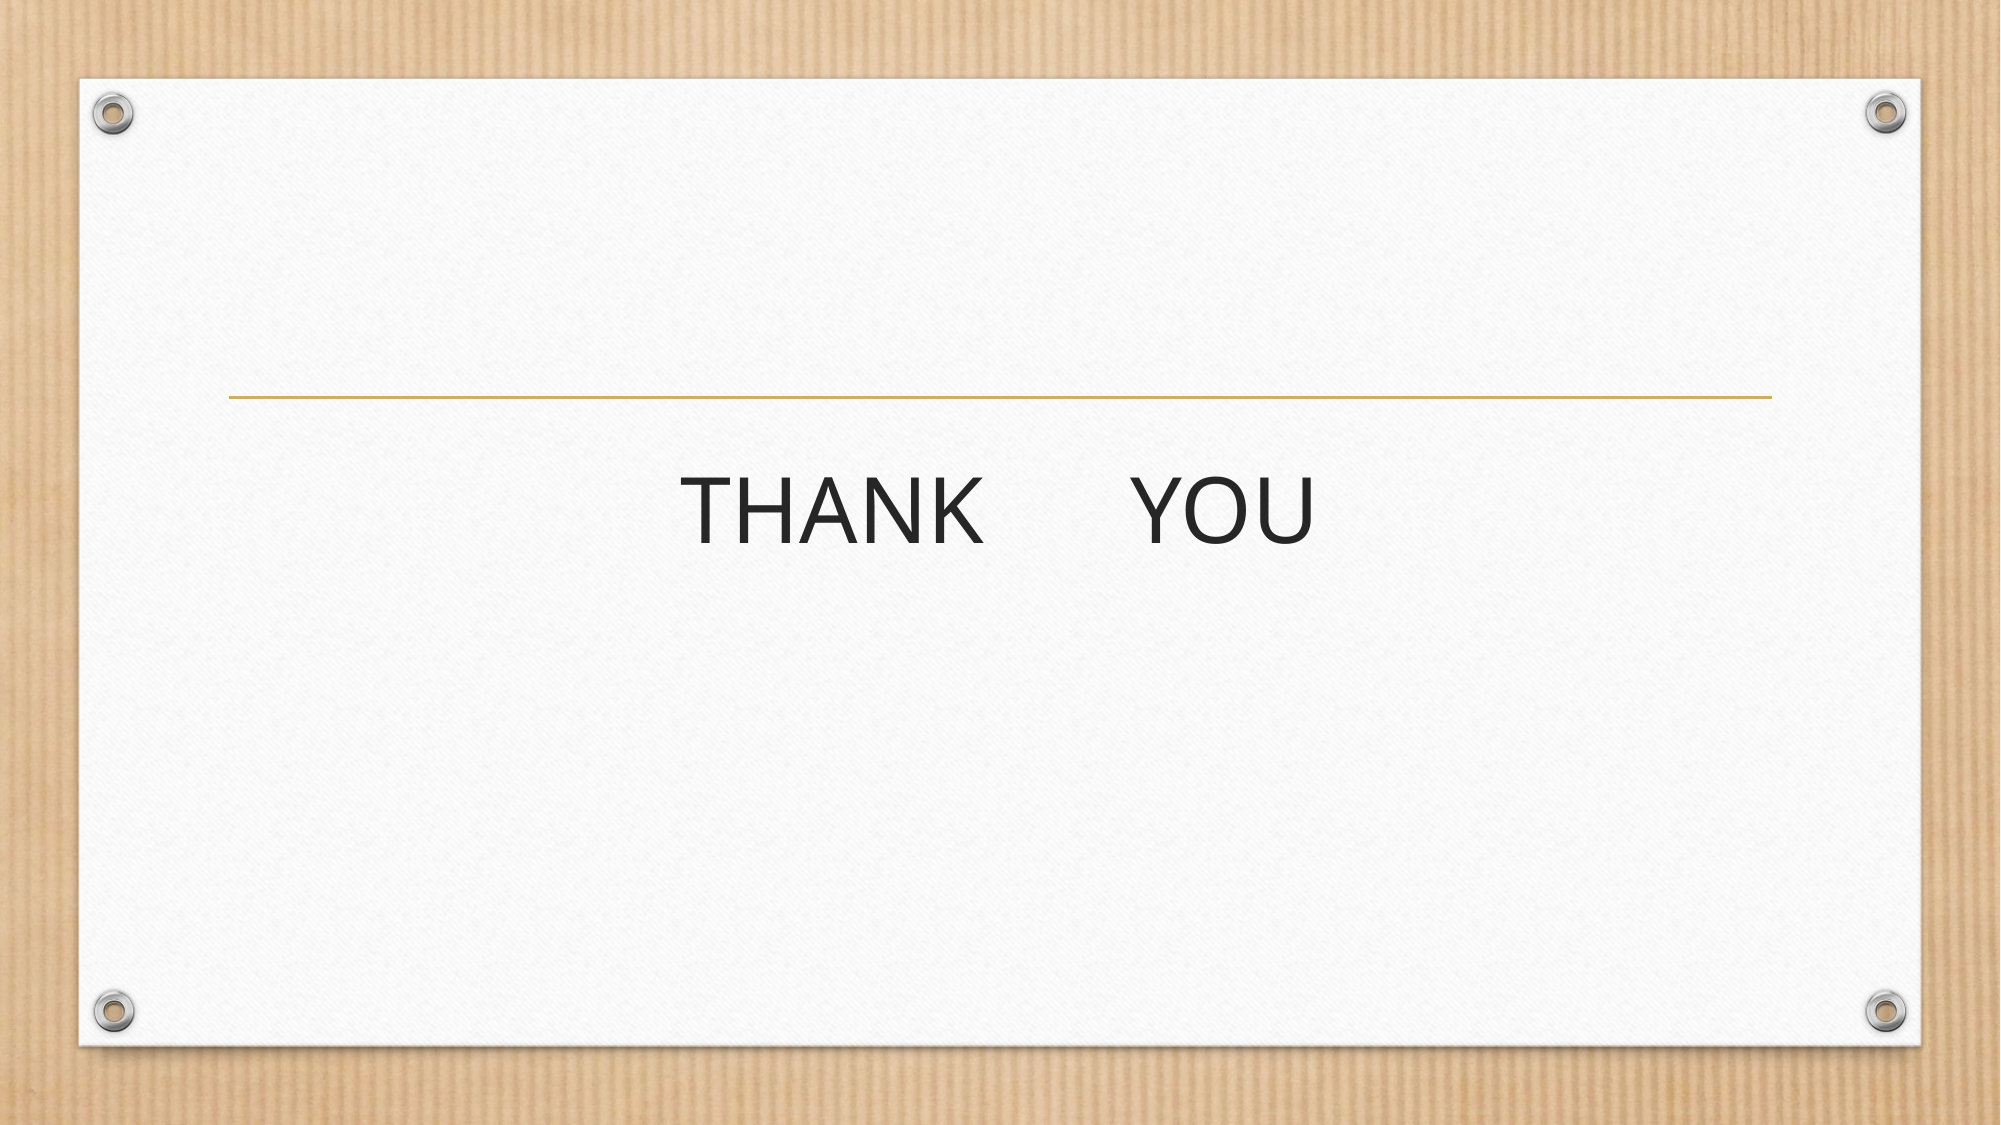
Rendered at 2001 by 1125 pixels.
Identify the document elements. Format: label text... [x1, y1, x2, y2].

picture [0, 0, 2001, 1125]
title THANK YOU [212, 399, 1788, 614]
